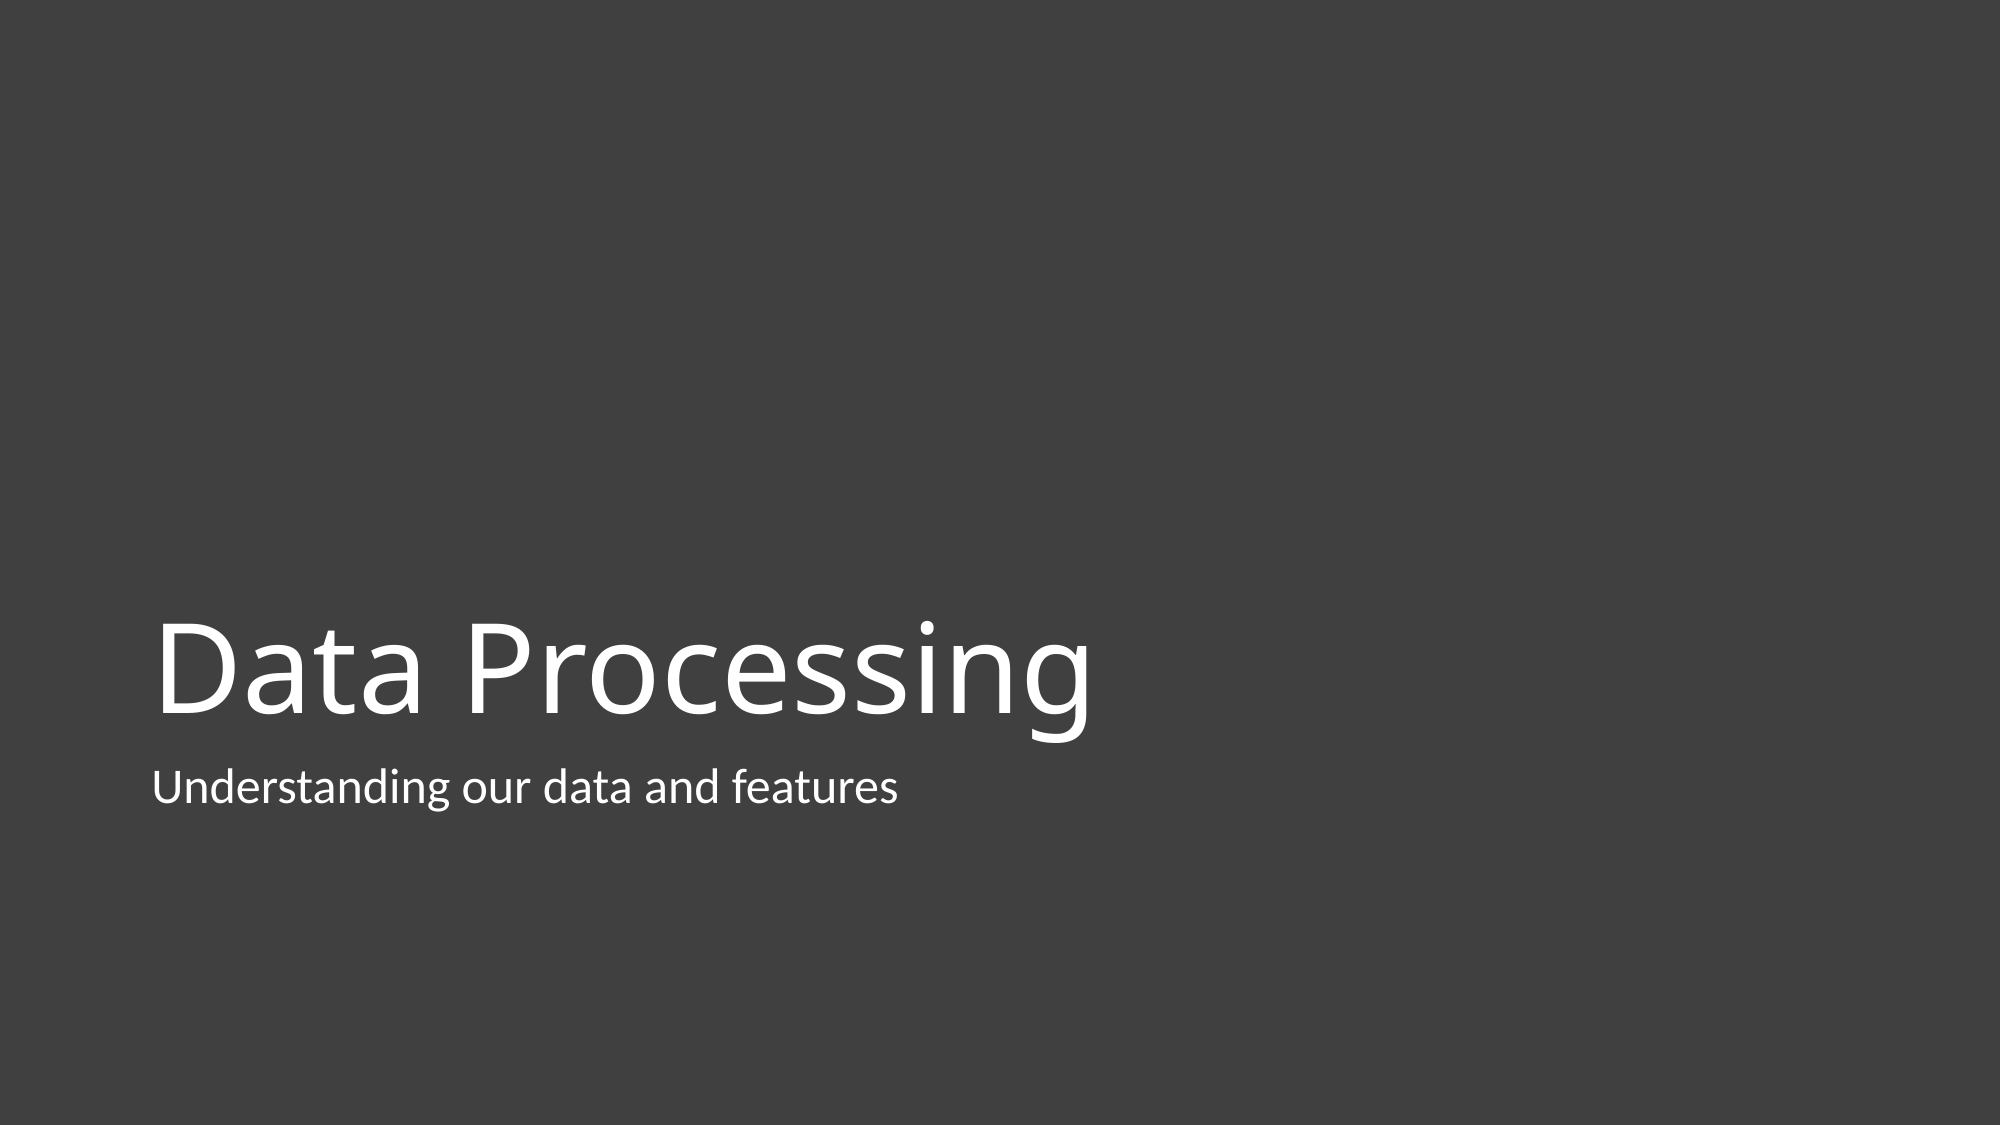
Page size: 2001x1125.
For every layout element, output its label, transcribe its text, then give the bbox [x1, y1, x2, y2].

title Data Processing [136, 280, 1862, 749]
list Understanding our data and features [136, 752, 1862, 999]
